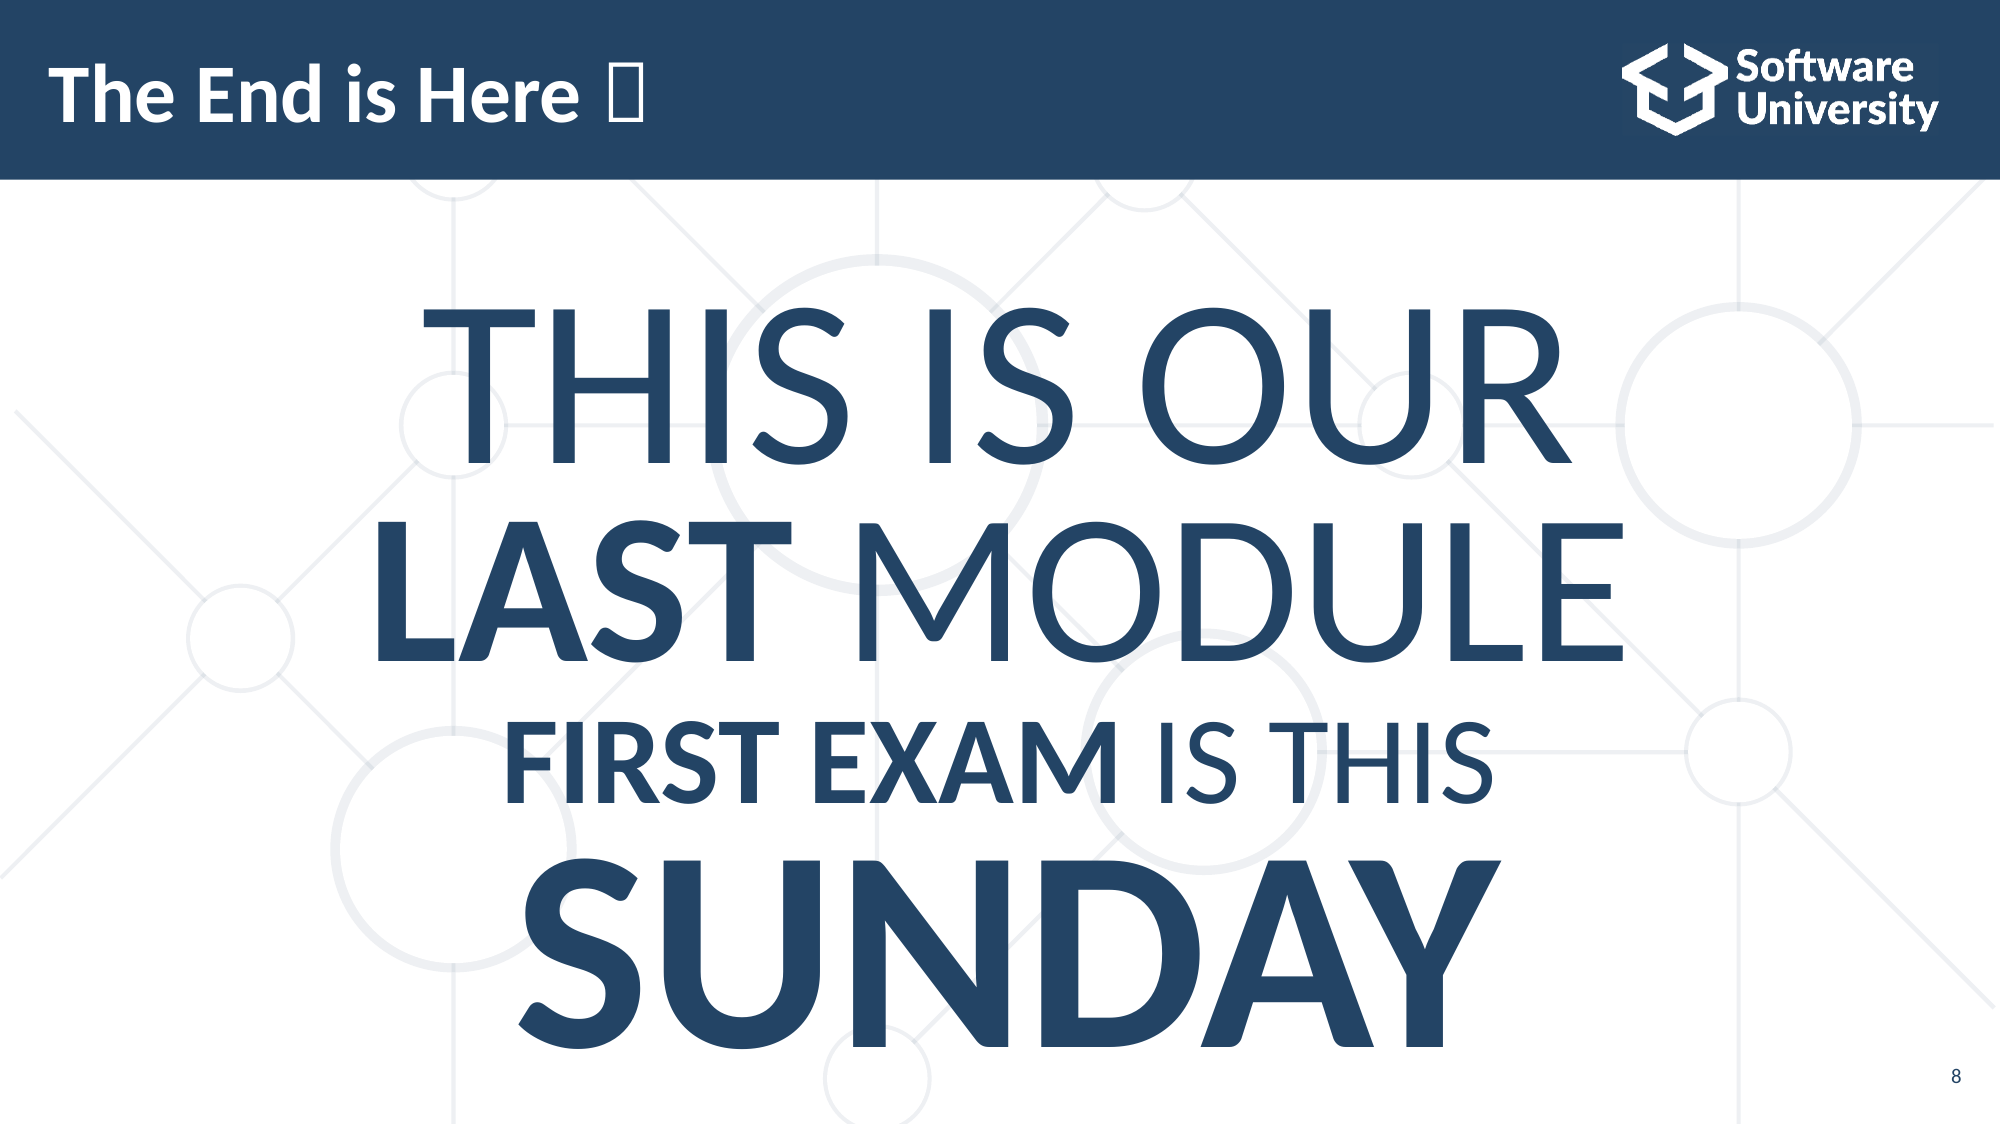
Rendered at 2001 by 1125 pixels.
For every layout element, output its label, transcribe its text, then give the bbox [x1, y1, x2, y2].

slide_number 8 [1897, 1049, 1968, 1101]
text_box LAST MODULE [343, 403, 1656, 723]
title The End is Here  [31, 16, 1591, 162]
picture [1622, 43, 1939, 136]
text_box SUNDAY [344, 707, 1670, 1123]
text_box FIRST EXAM IS THIS [477, 646, 1521, 707]
text_box THIS IS OUR [397, 177, 1603, 403]
